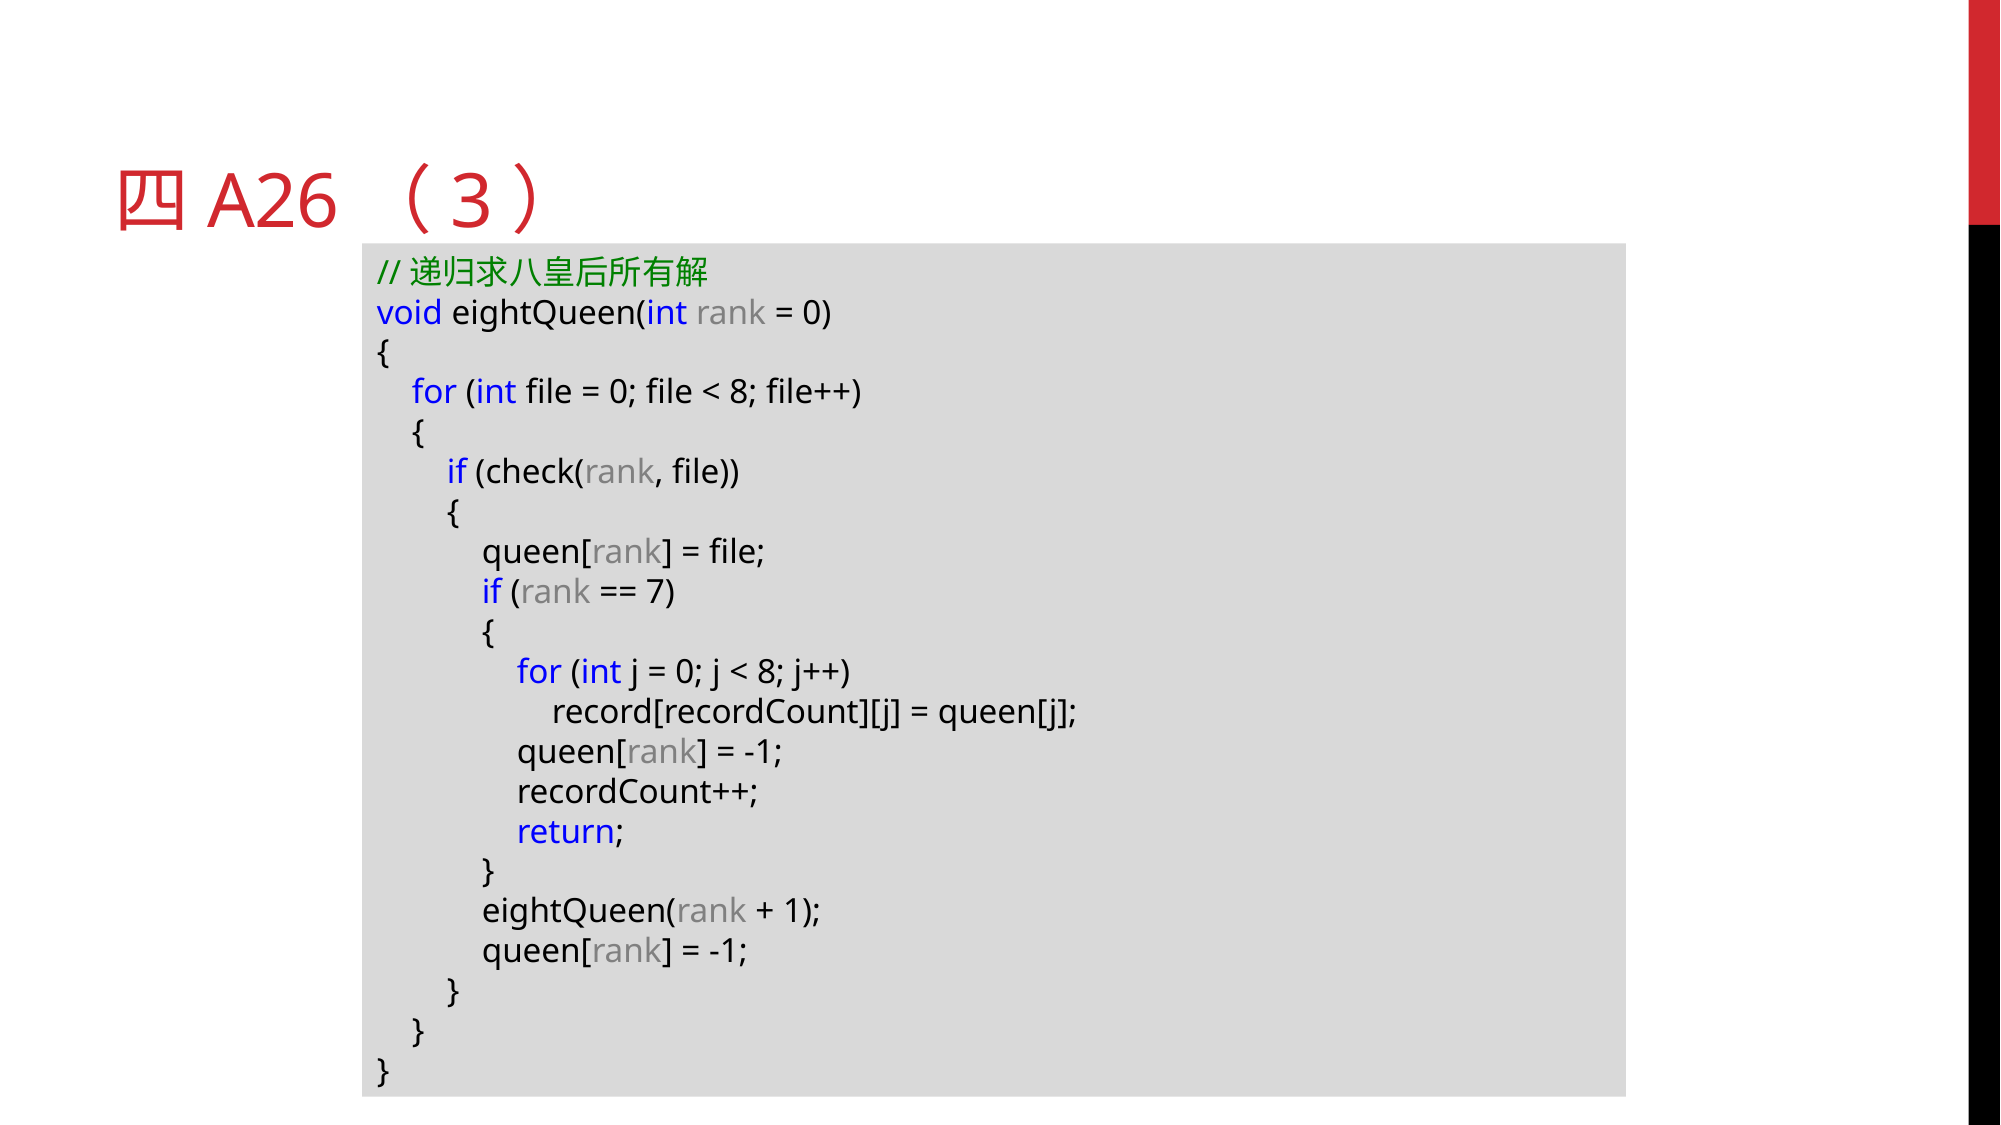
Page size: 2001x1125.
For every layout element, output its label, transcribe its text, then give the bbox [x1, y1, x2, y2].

text_box //递归求八皇后所有解 void eightQueen(int rank = 0) { for (int file = 0; file < 8; file++) { if (check(rank, file)) { queen[rank] = file; if (rank == 7) { for (int j = 0; j < 8; j++) record[recordCount][j] = queen[j]; queen[rank] = -1; recordCount++; return; } eightQueen(rank + 1); queen[rank] = -1; } } } [362, 243, 1626, 1097]
title 四a26（3） [99, 25, 1367, 250]
